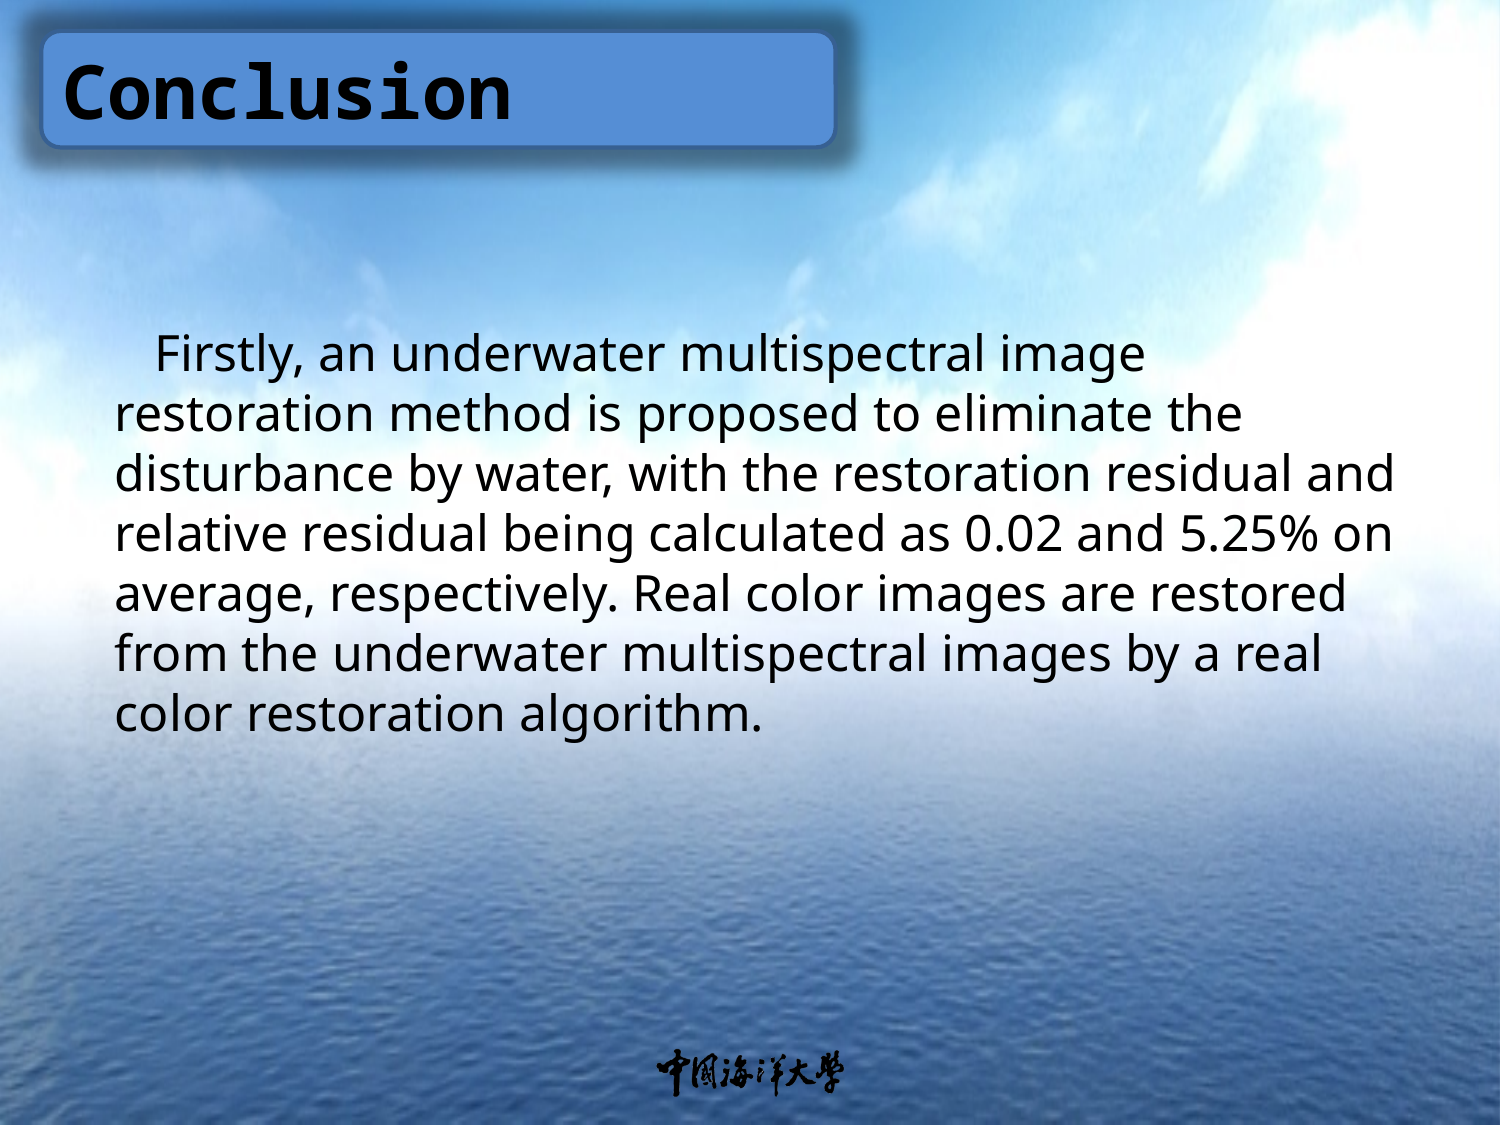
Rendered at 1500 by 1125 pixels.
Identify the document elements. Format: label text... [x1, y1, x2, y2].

text_box Conclusion [41, 30, 836, 148]
text_box Firstly, an underwater multispectral image restoration method is proposed to eliminate the disturbance by water, with the restoration residual and relative residual being calculated as 0.02 and 5.25% on average, respectively. Real color images are restored from the underwater multispectral images by a real color restoration algorithm. [100, 314, 1429, 750]
picture [0, 0, 1500, 1125]
